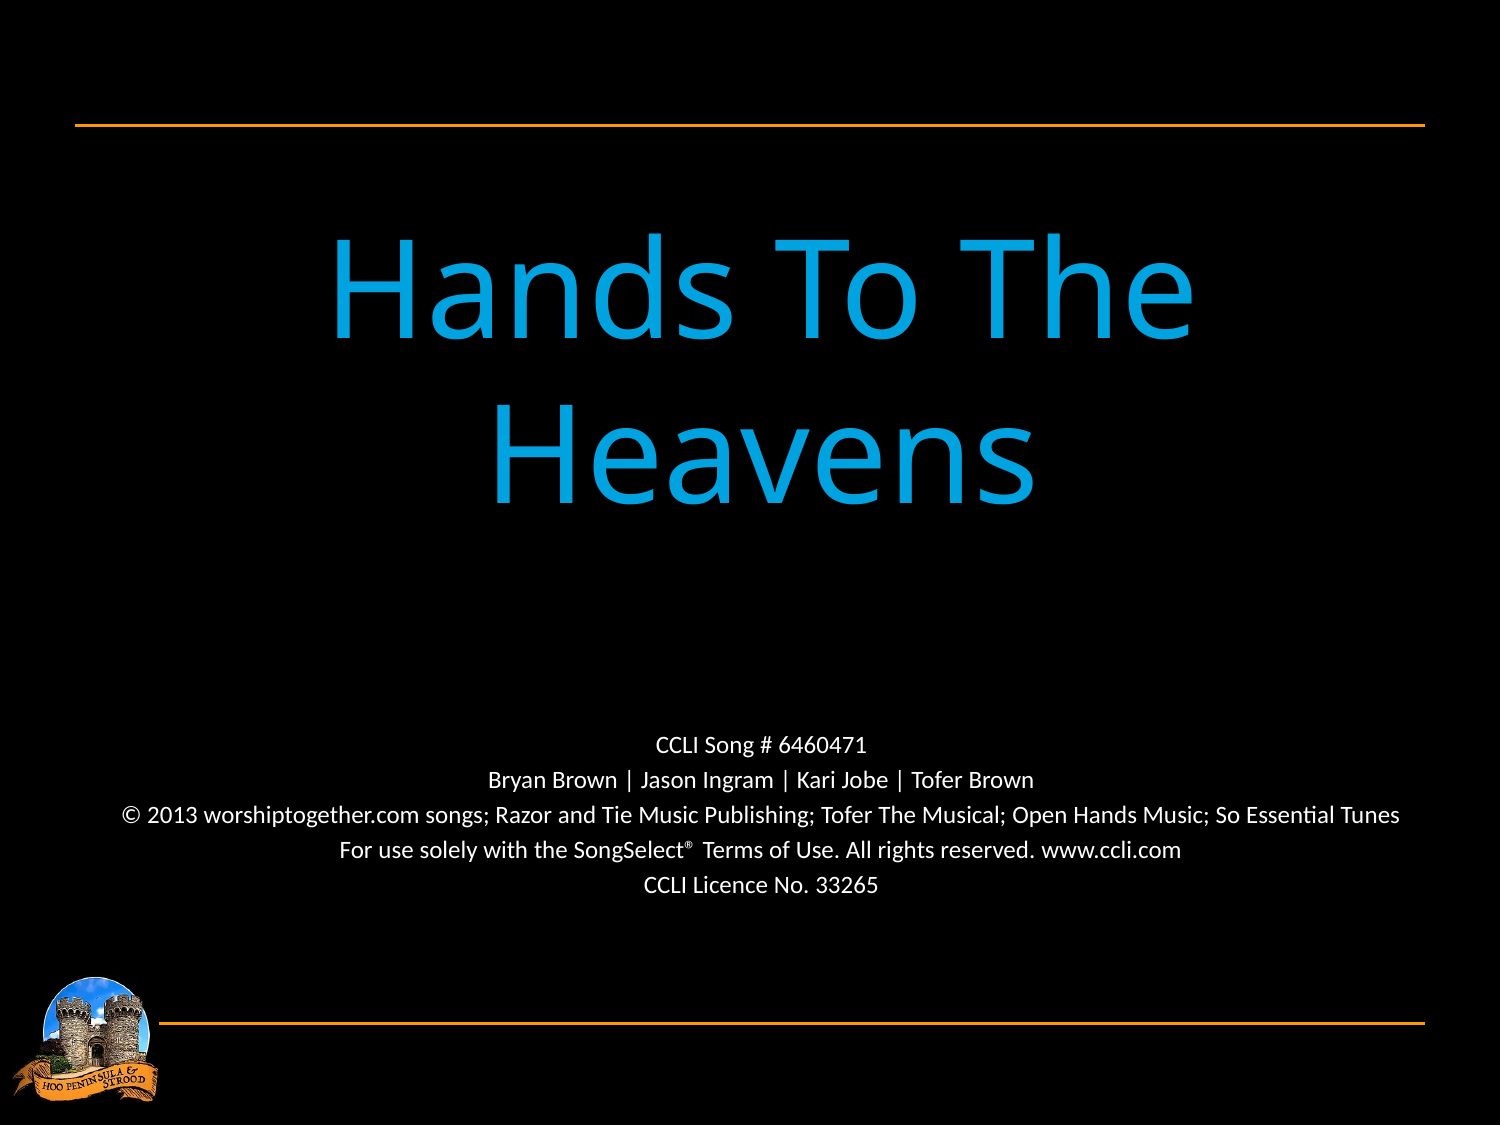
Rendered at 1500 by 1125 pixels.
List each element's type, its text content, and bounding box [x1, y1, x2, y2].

picture [11, 975, 160, 1103]
subtitle Hands To The Heavens CCLI Song # 6460471 Bryan Brown | Jason Ingram | Kari Jobe | Tofer Brown © 2013 worshiptogether.com songs; Razor and Tie Music Publishing; Tofer The Musical; Open Hands Music; So Essential Tunes For use solely with the SongSelect® Terms of Use. All rights reserved. www.ccli.com CCLI Licence No. 33265 [53, 30, 1471, 1094]
